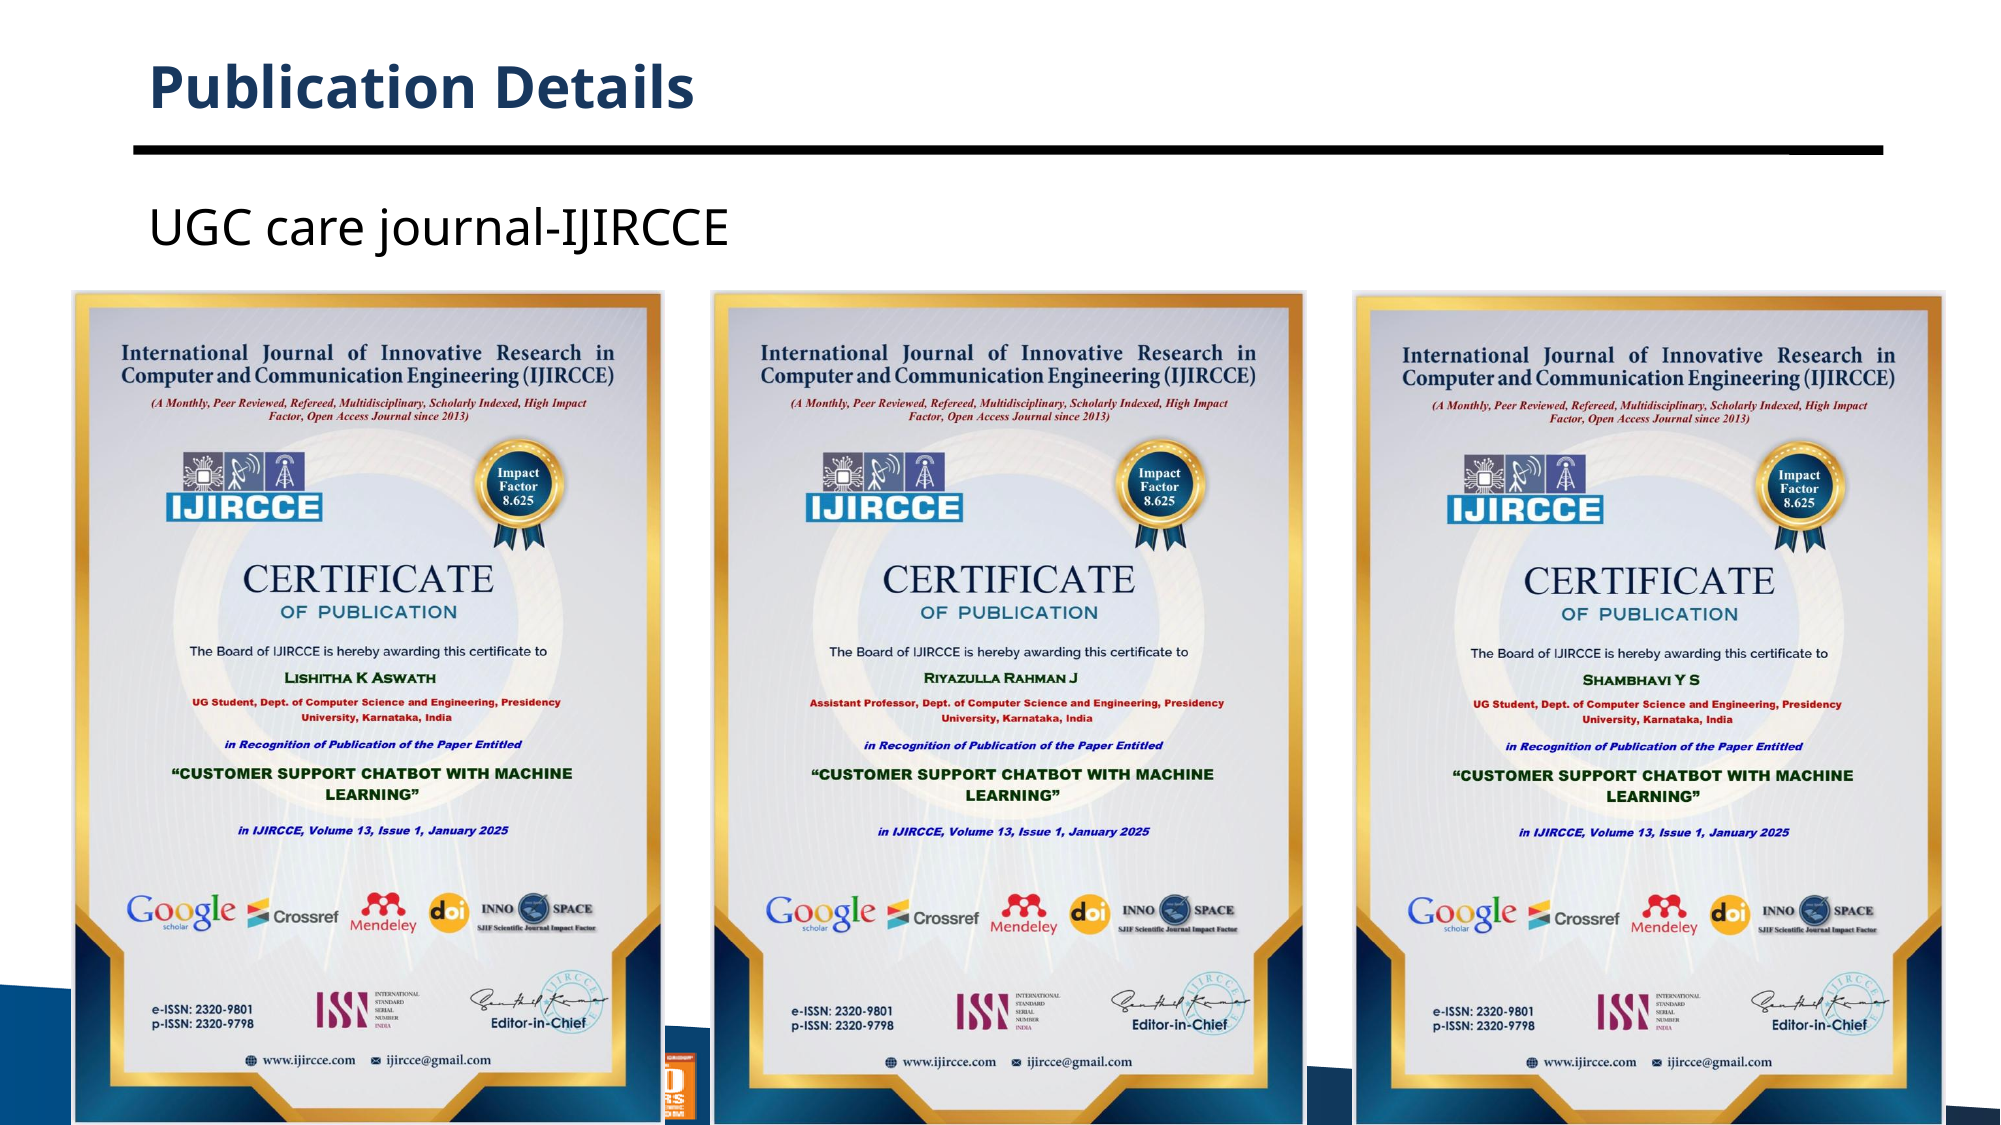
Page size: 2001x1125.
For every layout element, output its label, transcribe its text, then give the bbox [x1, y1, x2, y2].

list UGC care journal-IJIRCCE [133, 187, 1884, 1000]
title Publication Details [133, 45, 1884, 125]
picture [0, 290, 2000, 1125]
